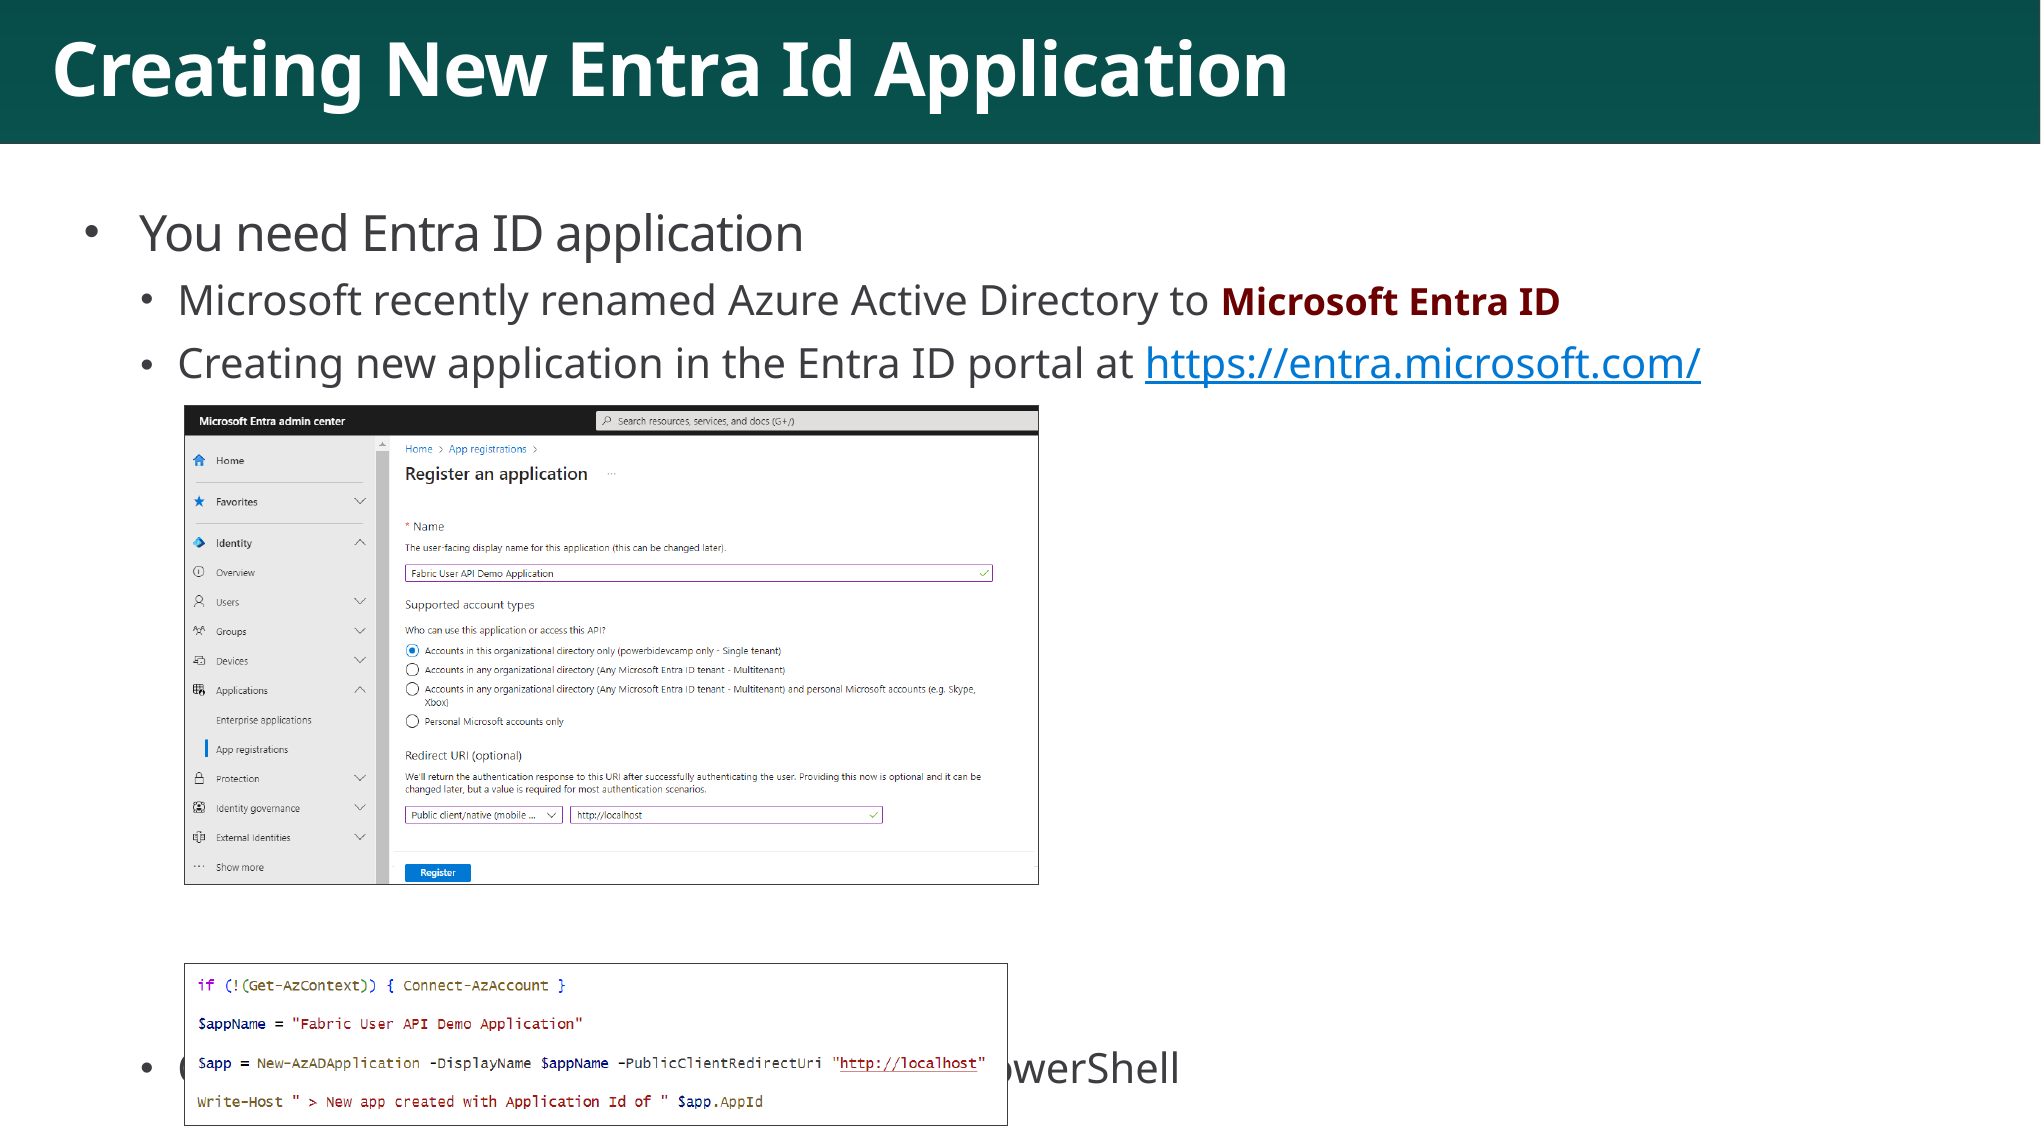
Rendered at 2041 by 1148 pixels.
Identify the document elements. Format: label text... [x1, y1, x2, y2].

picture [183, 963, 1009, 1126]
list You need Entra ID application Microsoft recently renamed Azure Active Directory to Microsoft Entra ID Creating new application in the Entra ID portal at https://entra.microsoft.com/ Creating new Entra ID application using PowerShell [83, 201, 1988, 957]
picture [183, 405, 1039, 885]
title Creating New Entra Id Application [51, 31, 1988, 113]
